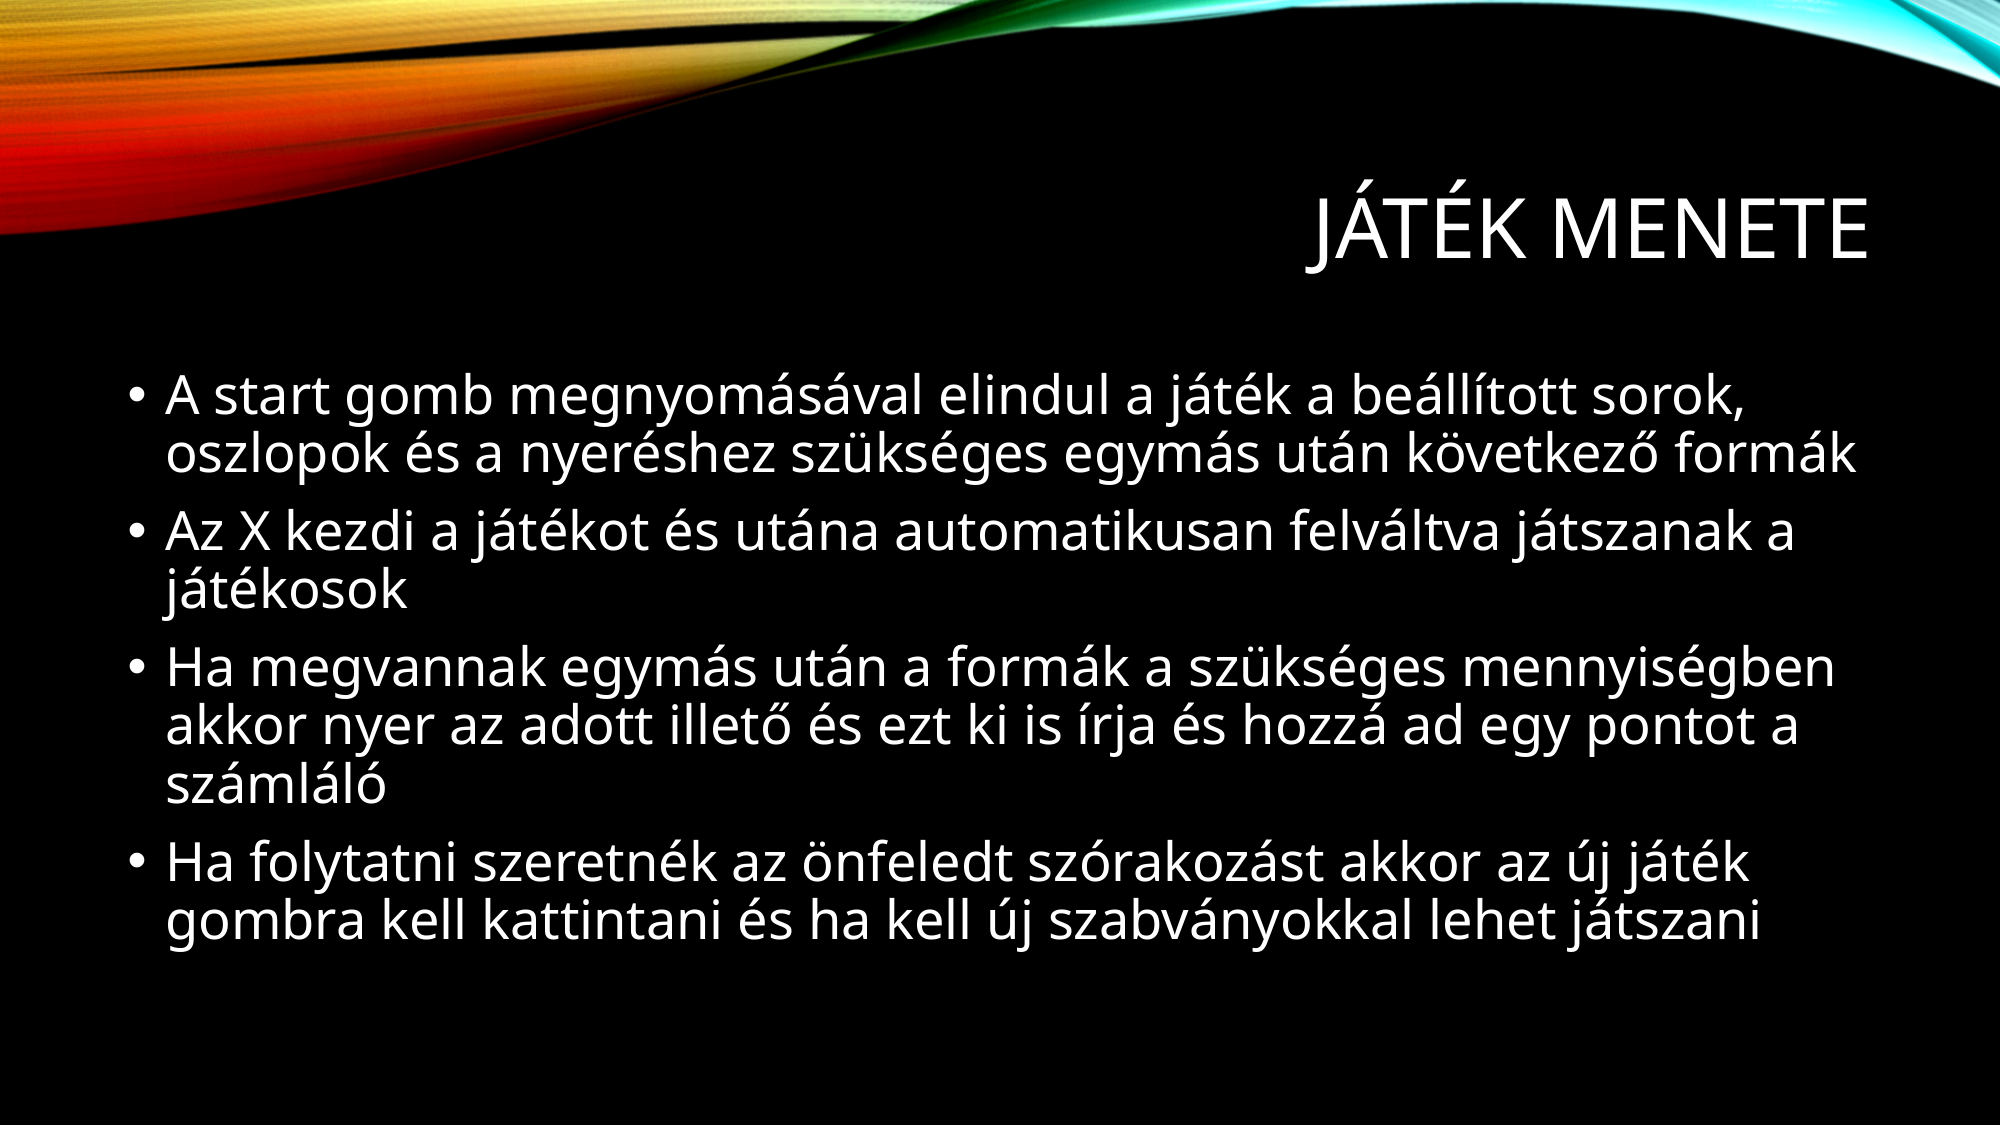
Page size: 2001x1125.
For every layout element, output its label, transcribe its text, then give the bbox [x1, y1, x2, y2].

list A start gomb megnyomásával elindul a játék a beállított sorok, oszlopok és a nyeréshez szükséges egymás után következő formák Az X kezdi a játékot és utána automatikusan felváltva játszanak a játékosok Ha megvannak egymás után a formák a szükséges mennyiségben akkor nyer az adott illető és ezt ki is írja és hozzá ad egy pontot a számláló Ha folytatni szeretnék az önfeledt szórakozást akkor az új játék gombra kell kattintani és ha kell új szabványokkal lehet játszani [112, 360, 1888, 1021]
picture [0, 0, 2000, 237]
title Játék menete [474, 125, 1888, 338]
